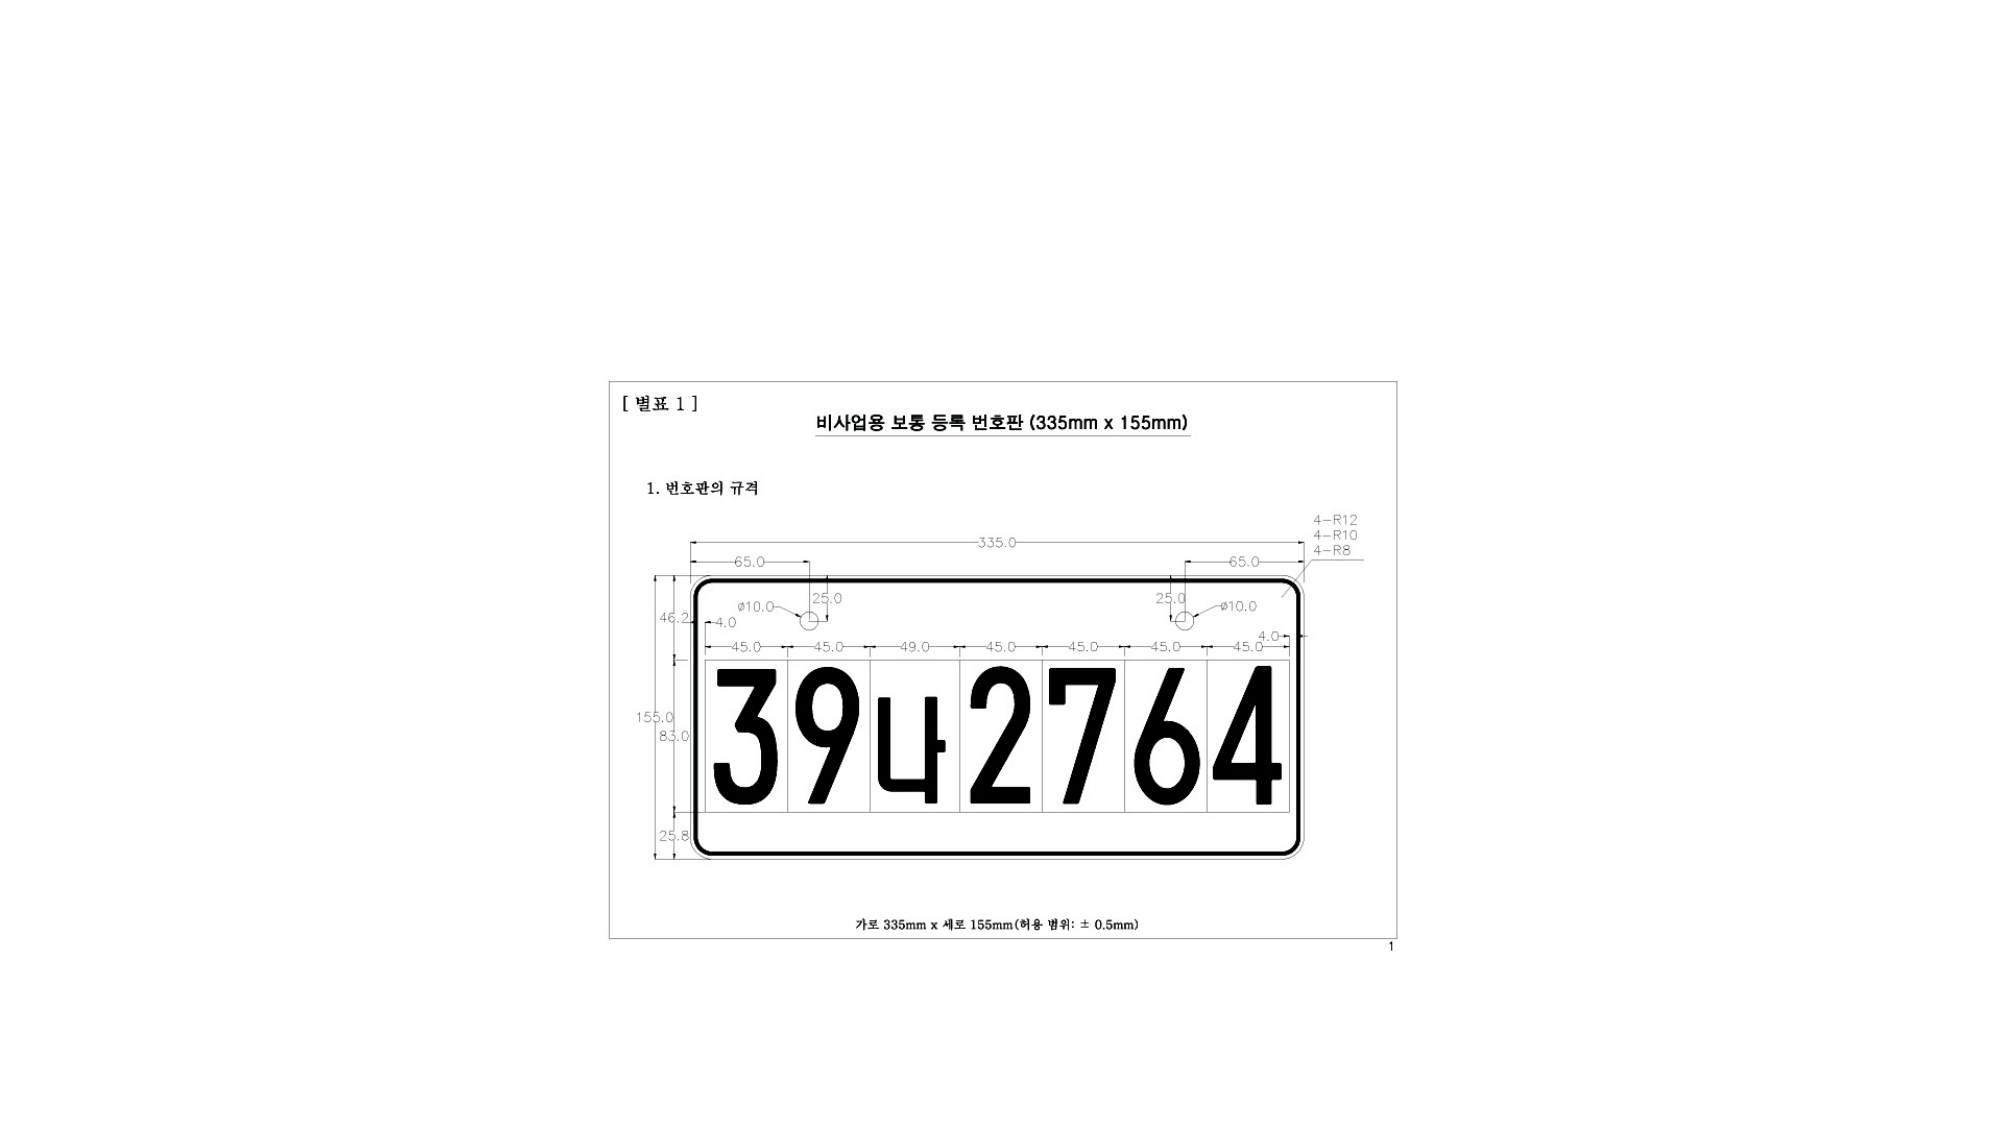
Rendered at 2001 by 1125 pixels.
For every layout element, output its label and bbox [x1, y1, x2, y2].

list [566, 353, 1434, 960]
